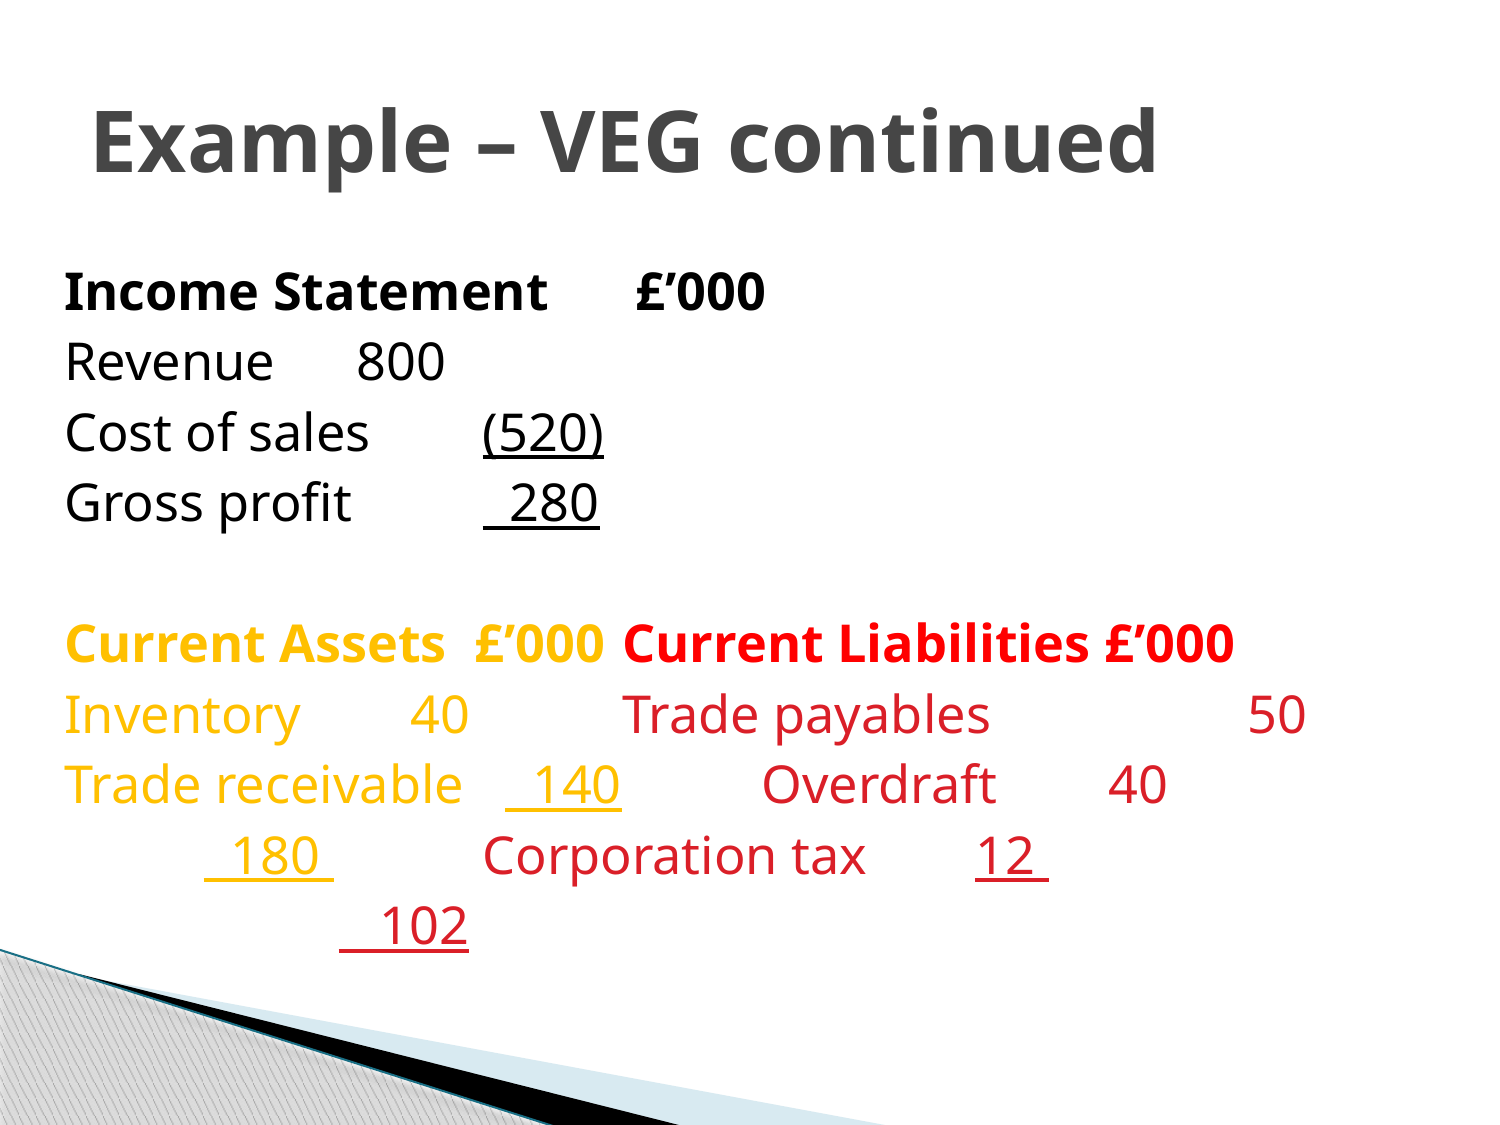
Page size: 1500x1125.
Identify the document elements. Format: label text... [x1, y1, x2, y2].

list Income Statement £’000 Revenue 800 Cost of sales (520) Gross profit 280 Current Assets £’000 Current Liabilities £’000 Inventory 40 Trade payables 50 Trade receivable 140 Overdraft 40 180 Corporation tax 12 102 [49, 250, 1445, 1094]
title Example – VEG continued [75, 45, 1425, 233]
